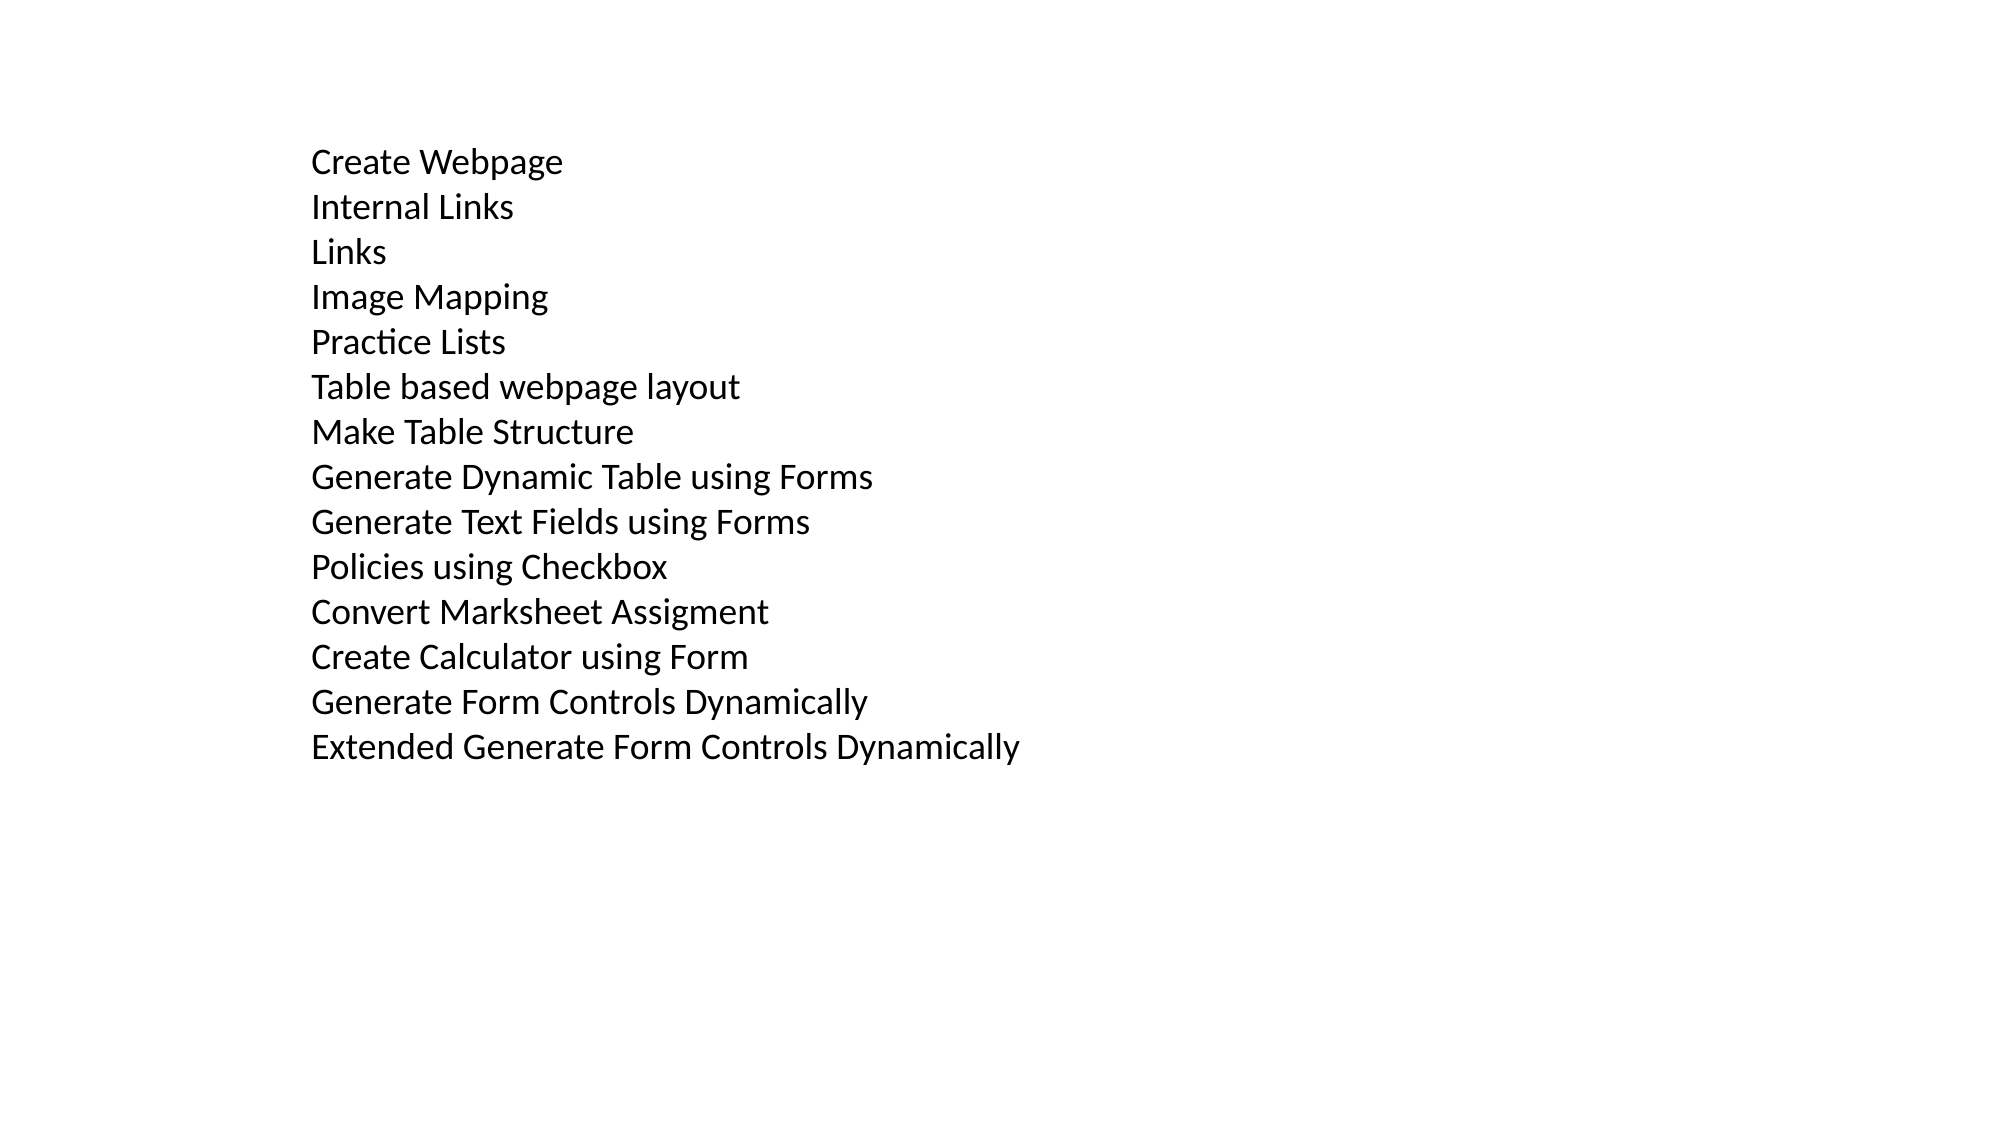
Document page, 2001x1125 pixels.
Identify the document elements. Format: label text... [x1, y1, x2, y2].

text_box Create Webpage Internal Links Links Image Mapping Practice Lists Table based webpage layout Make Table Structure Generate Dynamic Table using Forms Generate Text Fields using Forms Policies using Checkbox Convert Marksheet Assigment Create Calculator using Form Generate Form Controls Dynamically Extended Generate Form Controls Dynamically [296, 130, 1500, 775]
